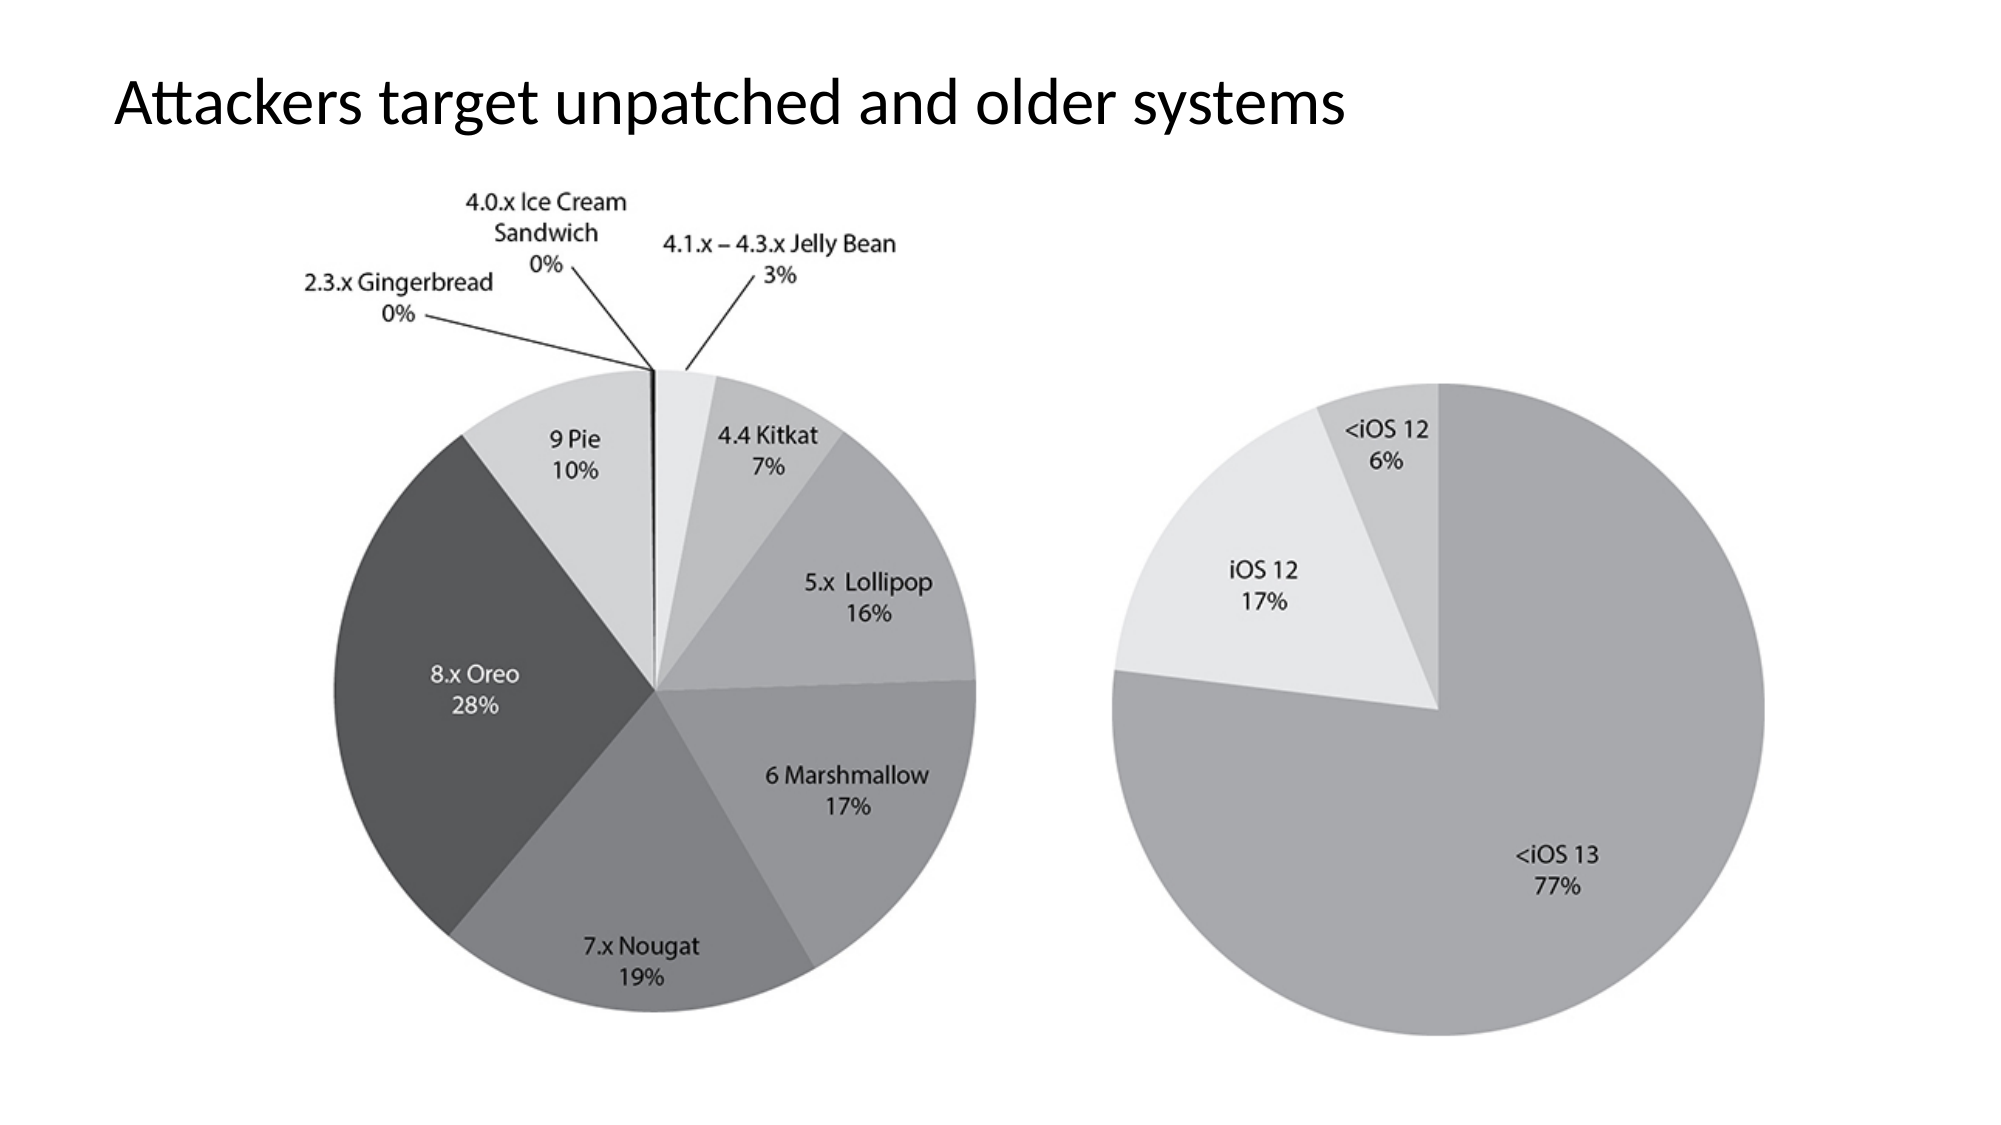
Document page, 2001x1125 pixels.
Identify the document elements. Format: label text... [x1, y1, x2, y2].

title Attackers target unpatched and older systems [99, 45, 1900, 150]
picture [1092, 362, 1790, 1070]
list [287, 172, 998, 1026]
